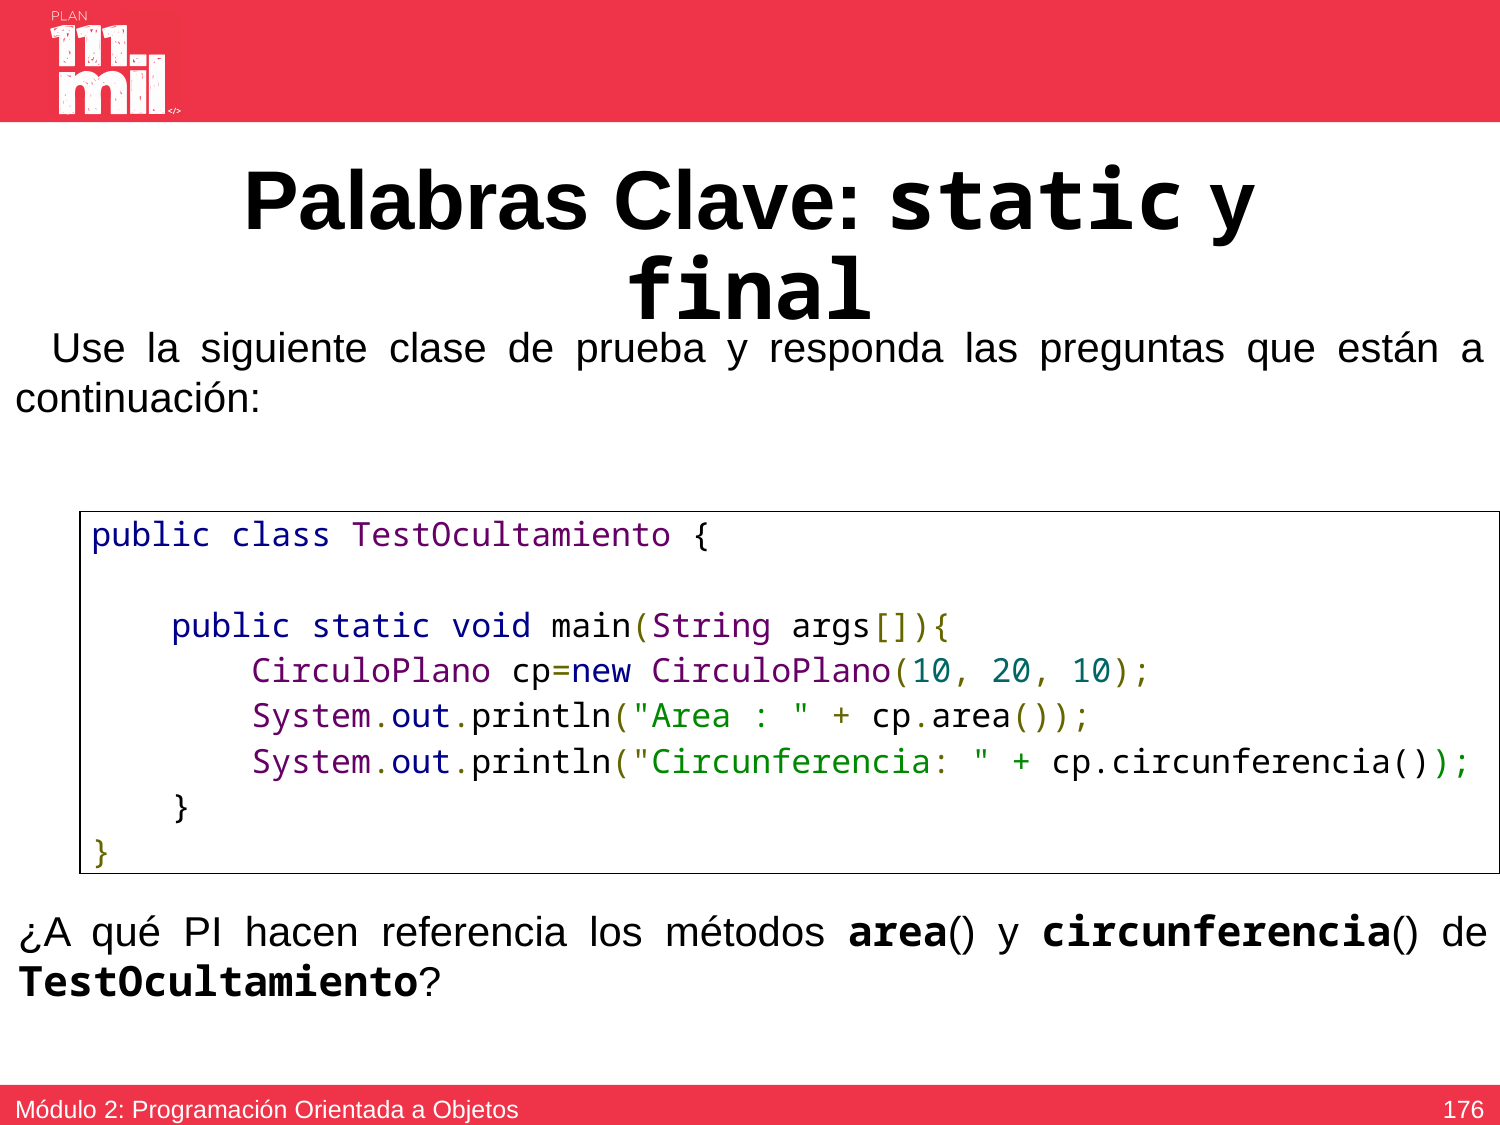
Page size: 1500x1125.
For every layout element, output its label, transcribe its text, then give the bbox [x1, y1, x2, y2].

table_header public class TestOcultamiento { public static void main(String args[]){ CirculoPlano cp=new CirculoPlano(10, 20, 10); System.out.println("Area : " + cp.area()); System.out.println("Circunferencia: " + cp.circunferencia()); } } [81, 512, 1499, 873]
picture [49, 10, 181, 115]
text_box Use la siguiente clase de prueba y responda las preguntas que están a continuación: [0, 312, 1500, 429]
text_box ¿A qué PI hacen referencia los métodos area() y circunferencia() de TestOcultamiento? [3, 896, 1500, 1013]
title Palabras Clave: static y final [103, 147, 1397, 312]
slide_number 175 [1162, 1078, 1500, 1125]
footer Módulo 2: Programación Orientada a Objetos [0, 1078, 705, 1125]
